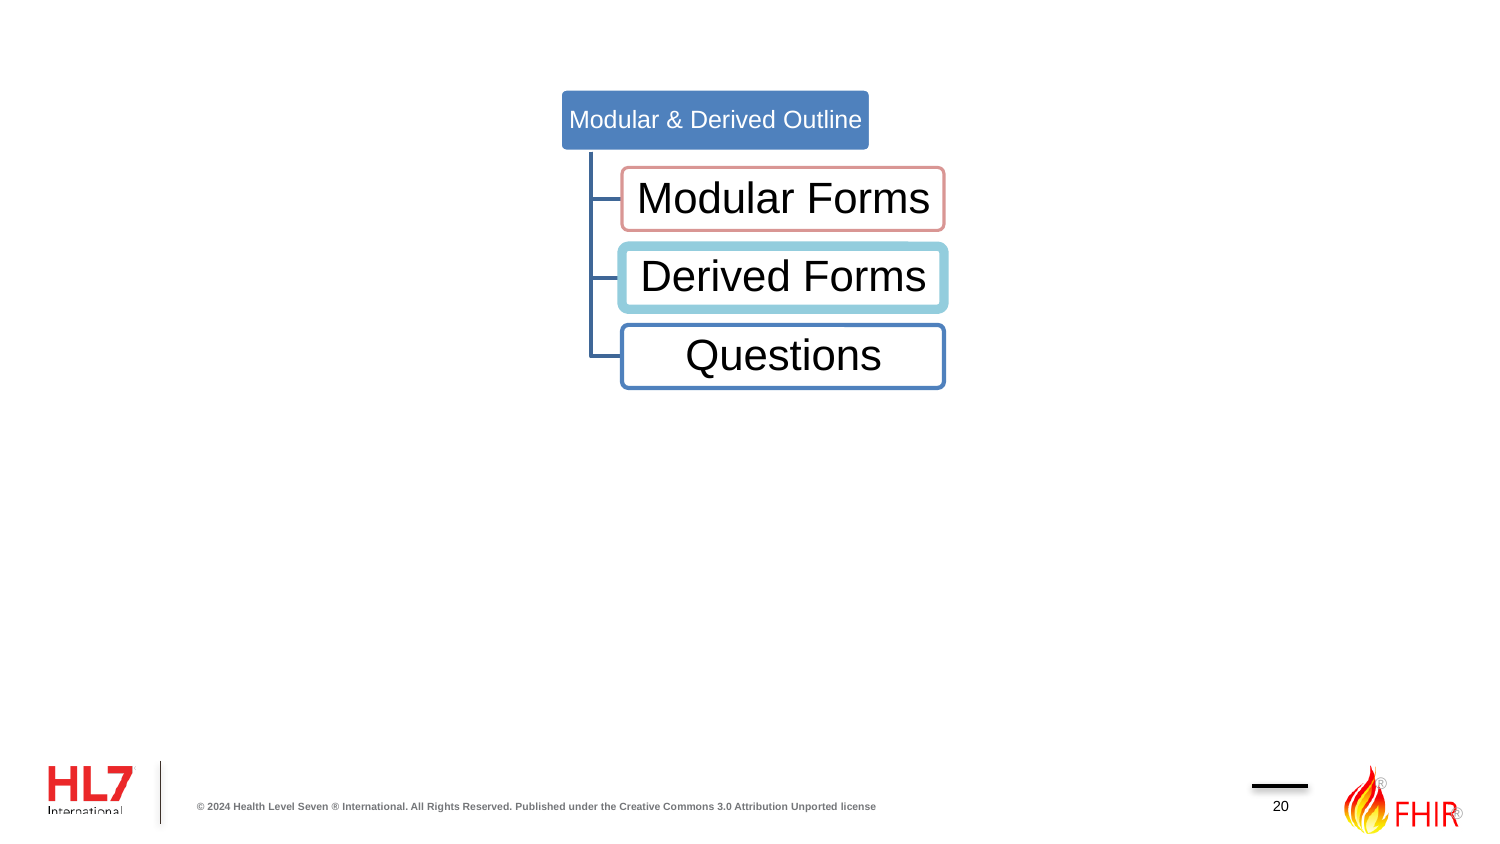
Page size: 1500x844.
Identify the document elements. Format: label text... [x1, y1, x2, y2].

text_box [406, 88, 1098, 389]
picture [1339, 760, 1463, 837]
footer © 2024 Health Level Seven ® International. All Rights Reserved. Published under the Creative Commons 3.0 Attribution Unported license [196, 786, 941, 813]
slide_number 20 [1258, 786, 1304, 814]
